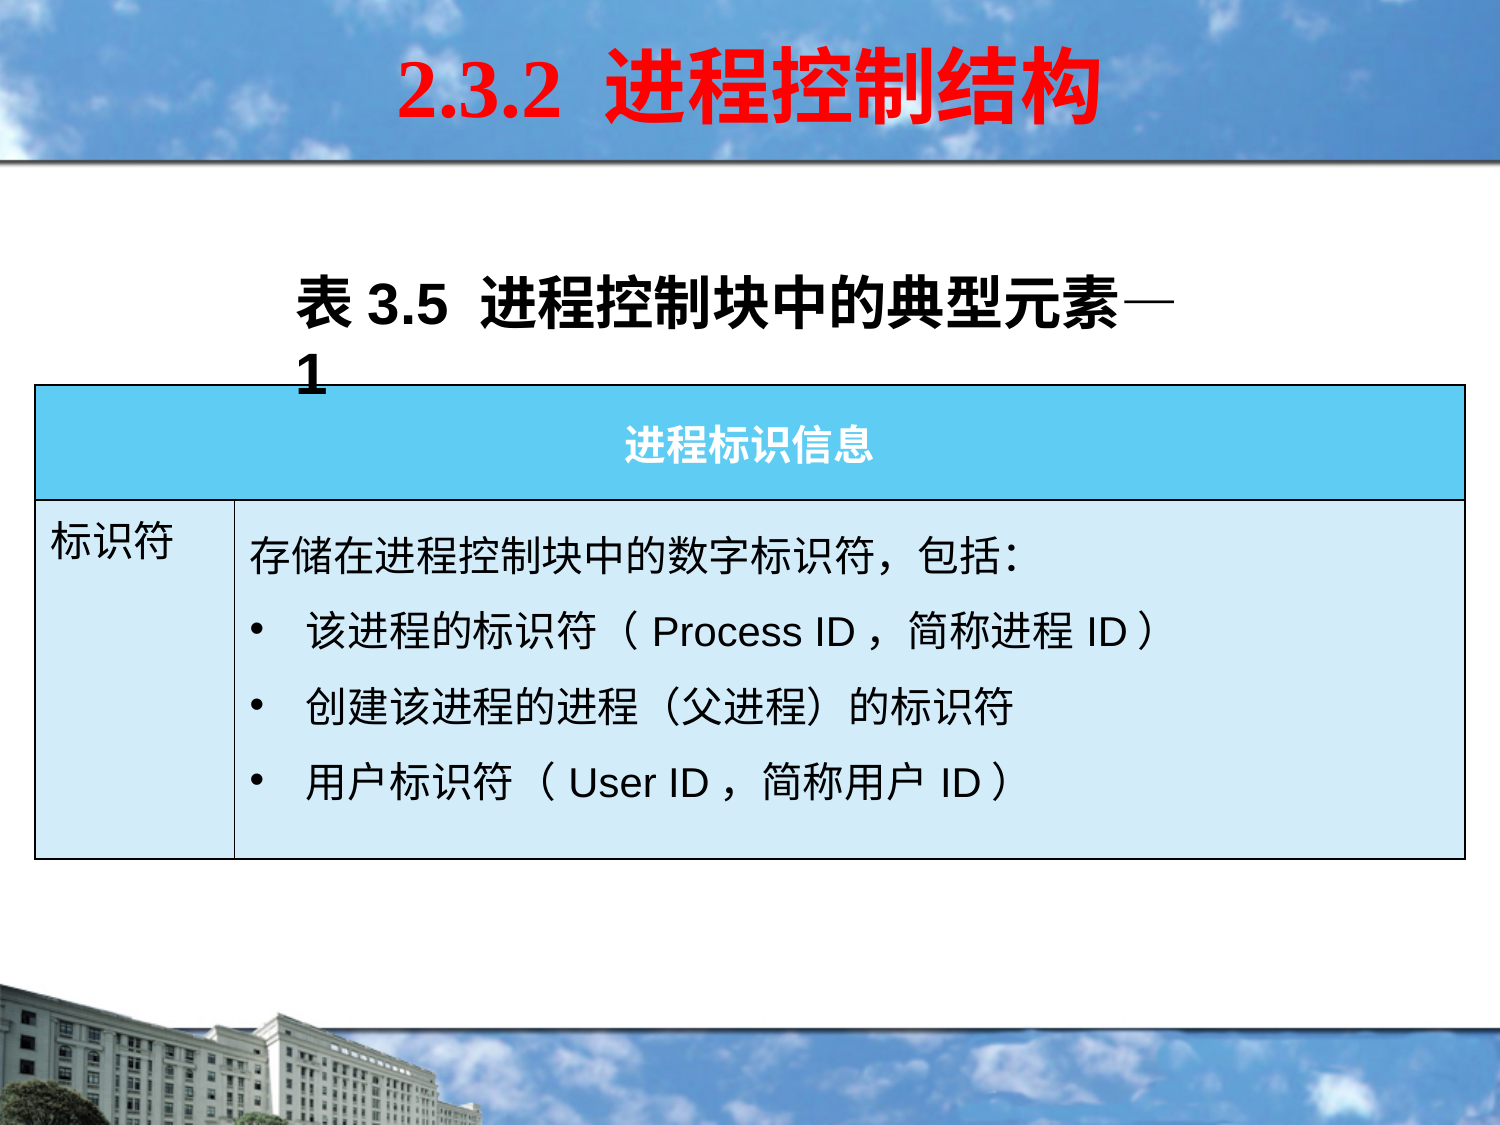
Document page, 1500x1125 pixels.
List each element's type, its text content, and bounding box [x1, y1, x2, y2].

table_cell 存储在进程控制块中的数字标识符，包括： 该进程的标识符（Process ID，简称进程ID） 创建该进程的进程（父进程）的标识符 用户标识符（User ID，简称用户ID） [235, 501, 1464, 858]
table_header 进程标识信息 [36, 386, 1464, 499]
picture [0, 0, 1500, 1125]
text_box 表3.5 进程控制块中的典型元素—1 [280, 258, 1220, 364]
table_cell 标识符 [36, 501, 234, 858]
title 2.3.2 进程控制结构 [75, 7, 1425, 161]
